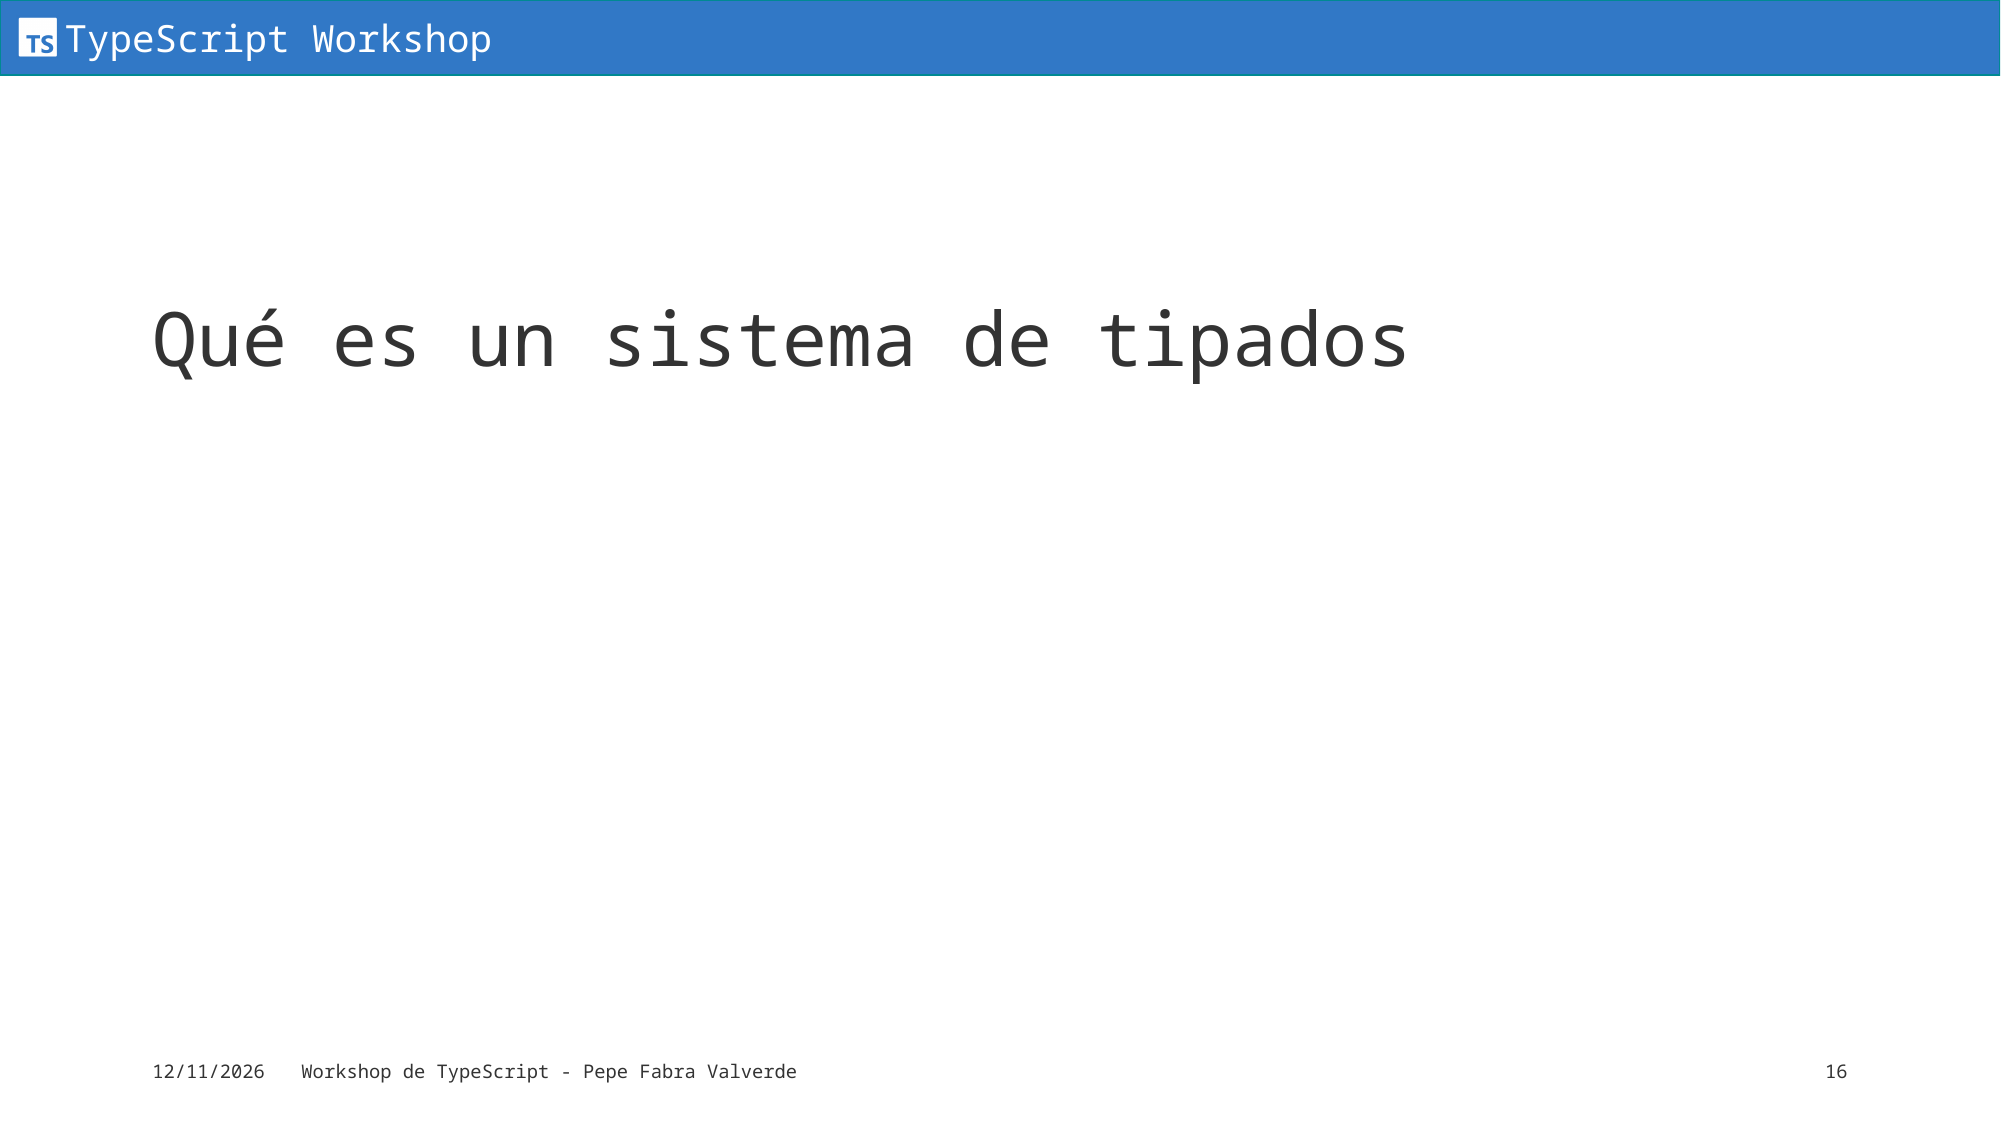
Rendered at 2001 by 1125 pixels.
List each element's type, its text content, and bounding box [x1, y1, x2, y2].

slide_number 16 [1412, 1042, 1863, 1103]
title Qué es un sistema de tipados [137, 171, 1863, 389]
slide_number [137, 1042, 281, 1103]
picture [16, 15, 59, 59]
footer Workshop de TypeScript - Pepe Fabra Valverde [286, 1042, 962, 1103]
